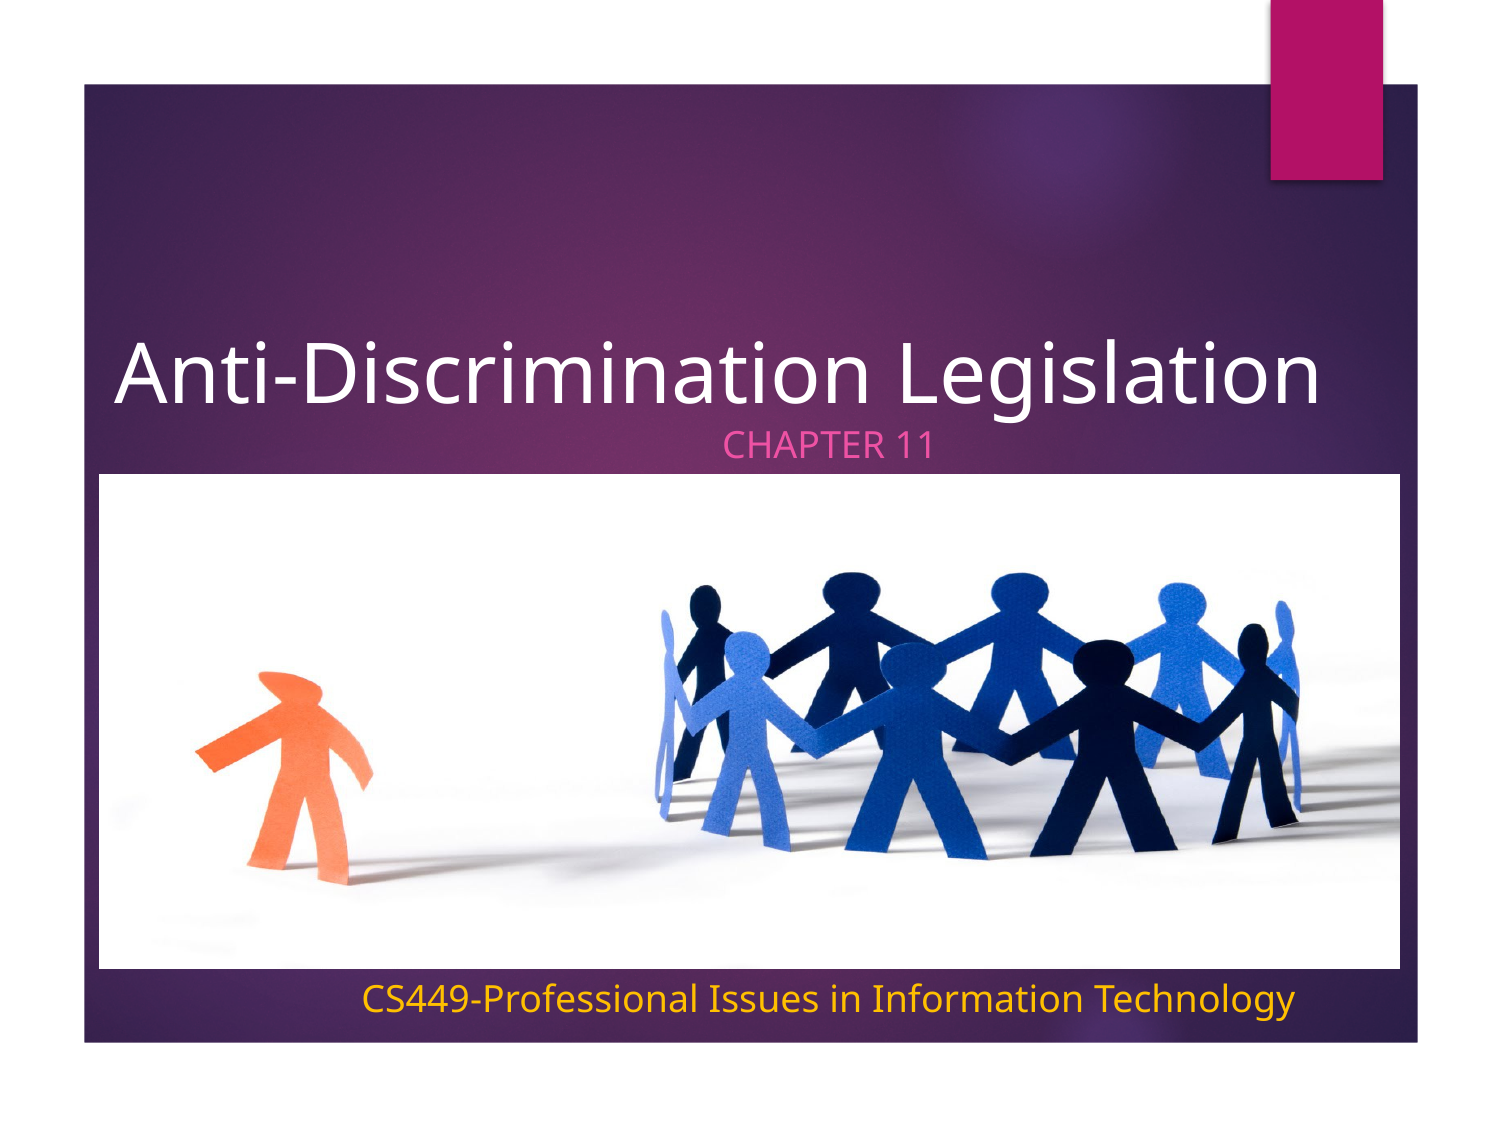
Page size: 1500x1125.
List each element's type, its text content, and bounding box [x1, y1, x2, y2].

picture [85, 85, 1417, 1042]
subtitle CHAPTER 11 [687, 413, 1175, 473]
text_box CS449-Professional Issues in Information Technology [273, 978, 1385, 1028]
title Anti-Discrimination Legislation [99, 303, 1353, 429]
